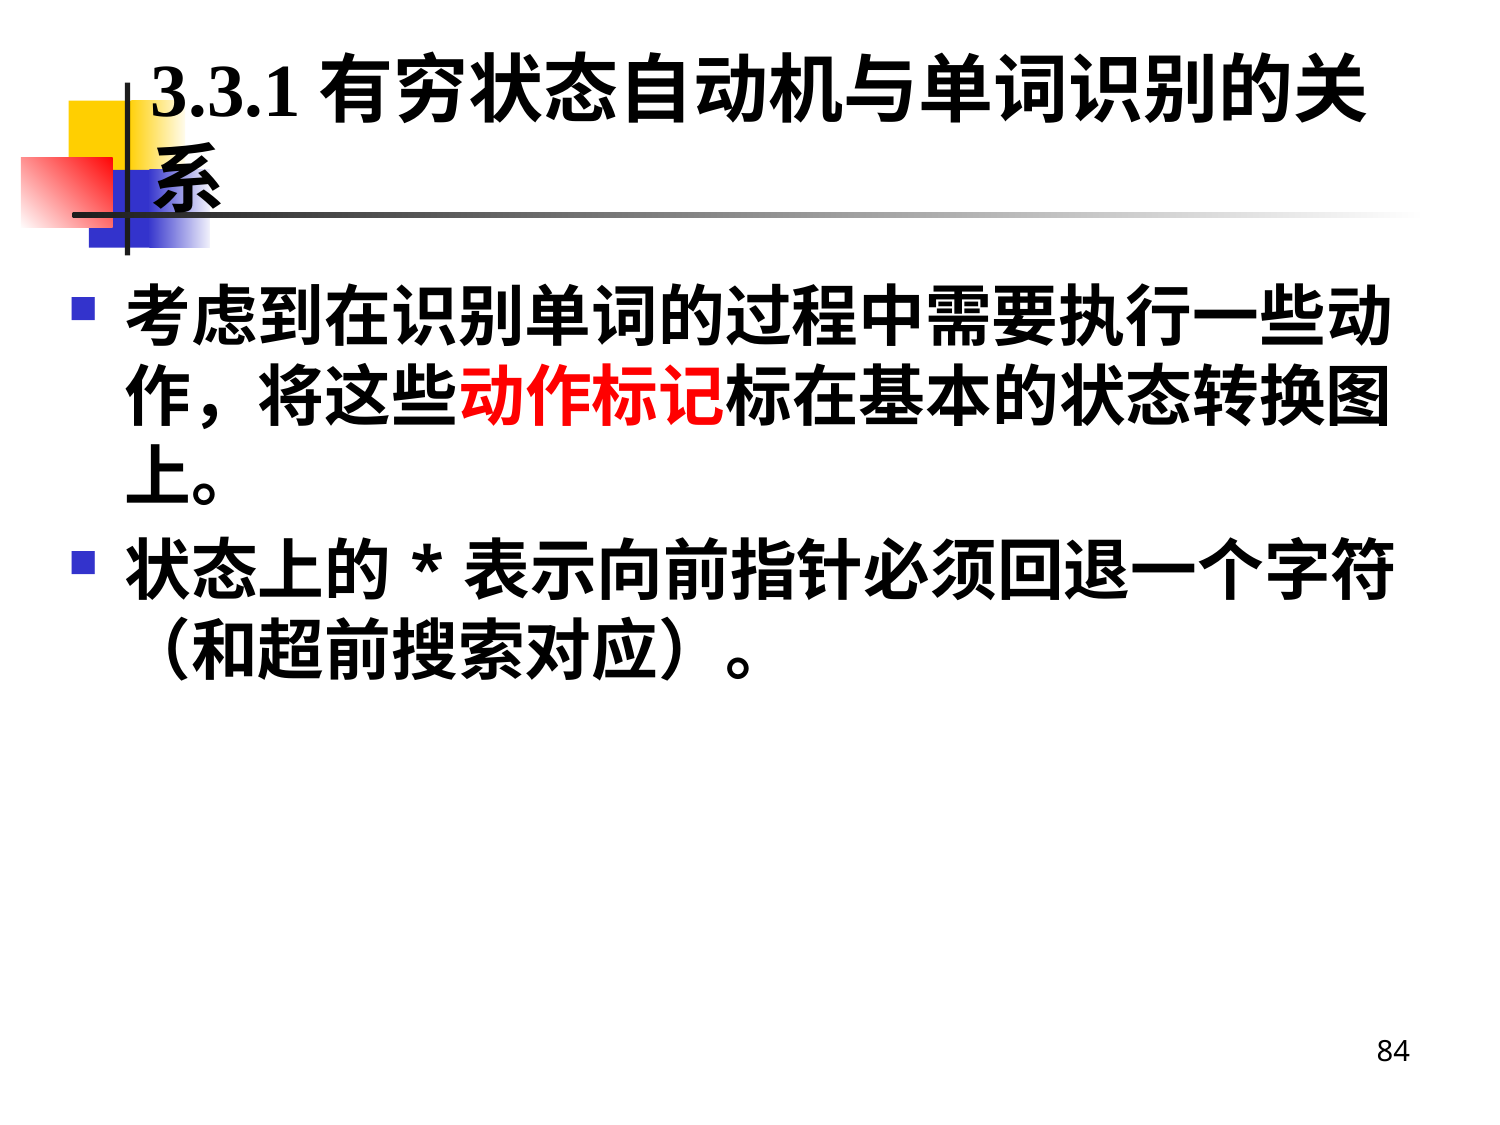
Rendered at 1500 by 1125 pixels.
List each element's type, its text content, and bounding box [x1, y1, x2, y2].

list 考虑到在识别单词的过程中需要执行一些动作，将这些动作标记标在基本的状态转换图上。 状态上的*表示向前指针必须回退一个字符（和超前搜索对应）。 [53, 266, 1447, 1047]
title 3.3.1有穷状态自动机与单词识别的关系 [135, 54, 1447, 208]
text_box 84 [1074, 1024, 1425, 1103]
